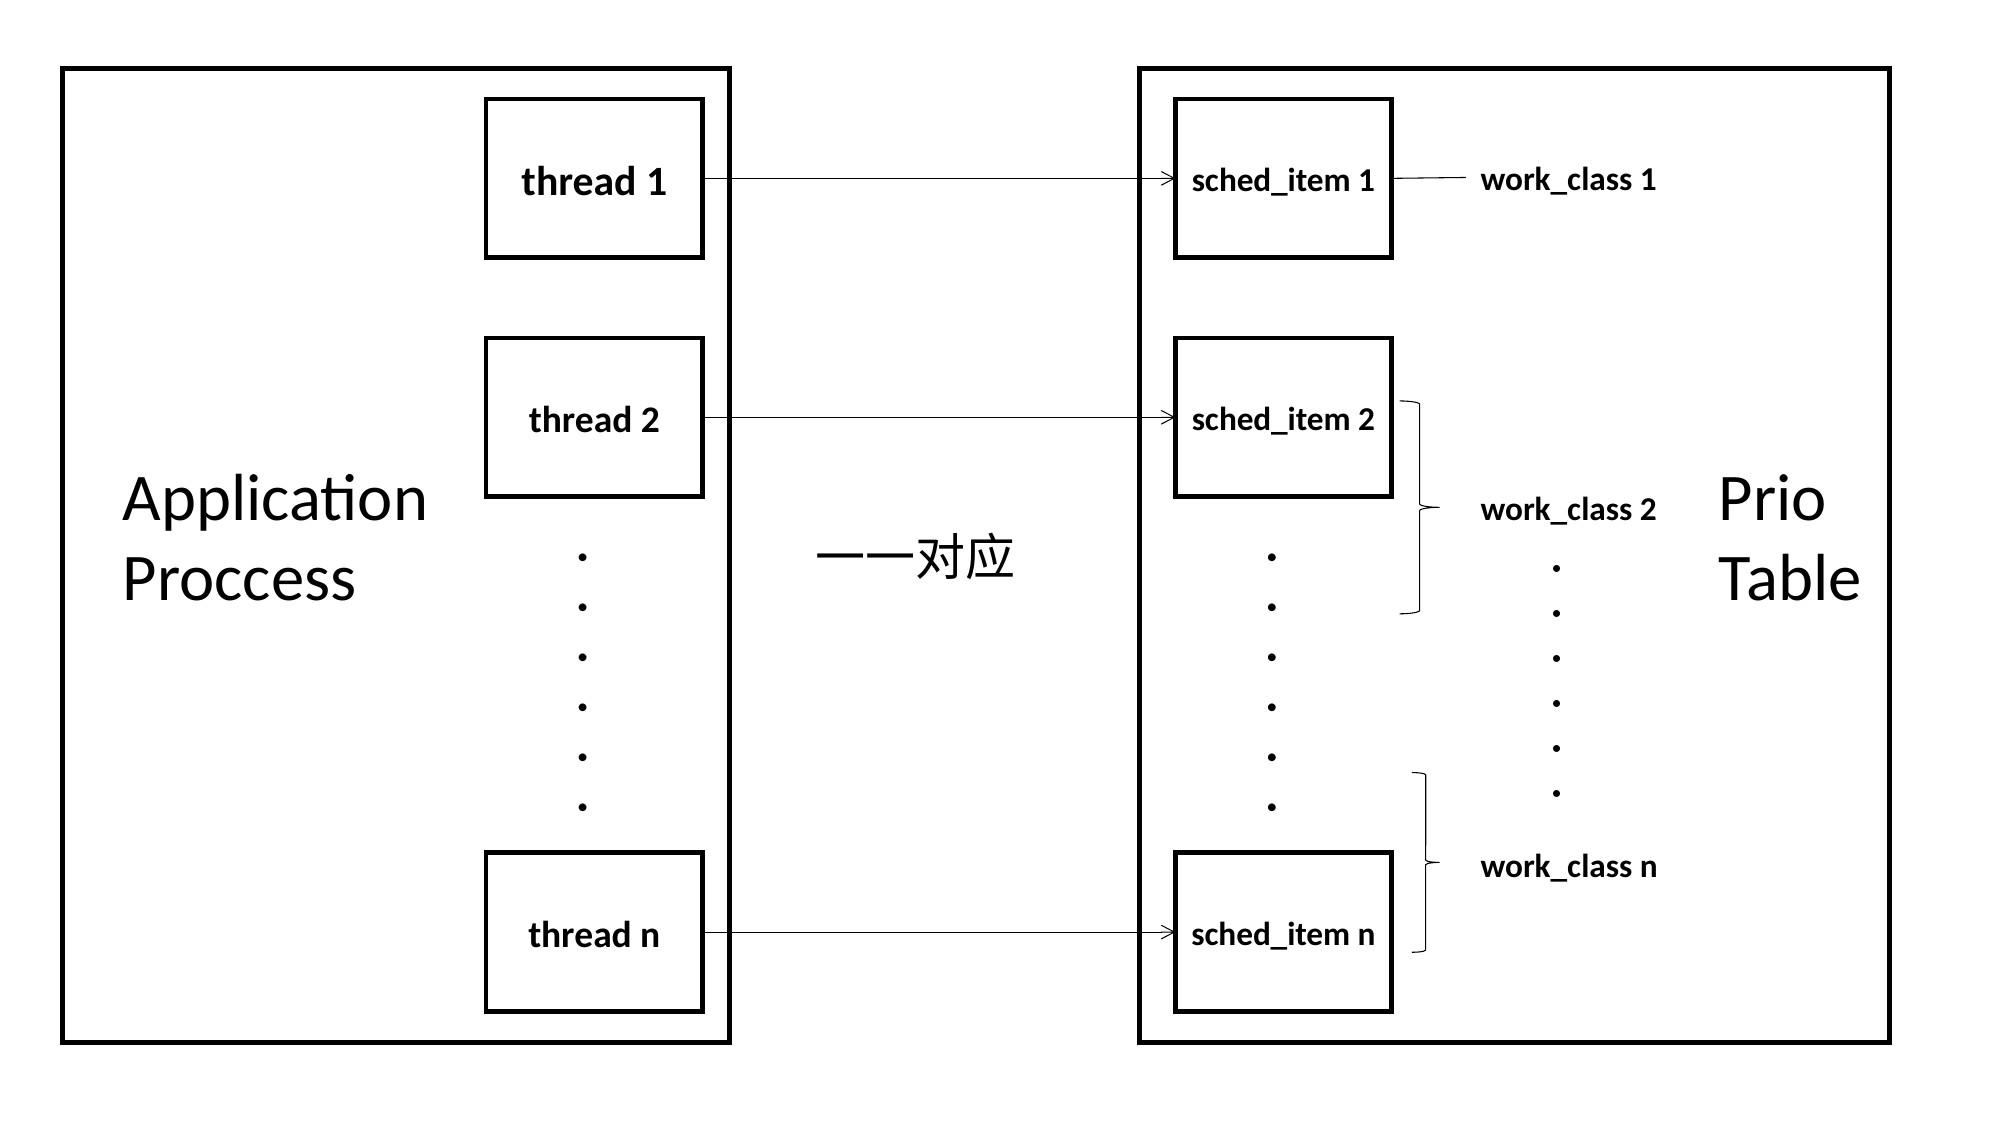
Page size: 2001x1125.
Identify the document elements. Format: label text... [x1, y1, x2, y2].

text_box thread 2 [485, 337, 704, 498]
text_box · · · · · · [1251, 520, 1315, 835]
text_box · · · · · · [562, 520, 626, 835]
text_box work_class 2 [1465, 479, 1679, 535]
text_box [1399, 400, 1440, 615]
text_box thread 1 [485, 98, 704, 259]
text_box [1138, 68, 1890, 1043]
text_box Application Proccess [108, 446, 447, 621]
text_box [1411, 772, 1440, 953]
text_box sched_item 2 [1174, 337, 1393, 498]
text_box · · · · · · [1536, 534, 1600, 820]
text_box thread n [485, 852, 704, 1012]
text_box sched_item n [1174, 852, 1393, 1012]
text_box work_class 1 [1465, 150, 1679, 205]
text_box Prio Table [1704, 446, 1890, 621]
text_box work_class n [1465, 836, 1679, 892]
text_box [62, 68, 730, 1043]
text_box sched_item 1 [1174, 98, 1393, 259]
text_box 一一对应 [800, 517, 1041, 593]
